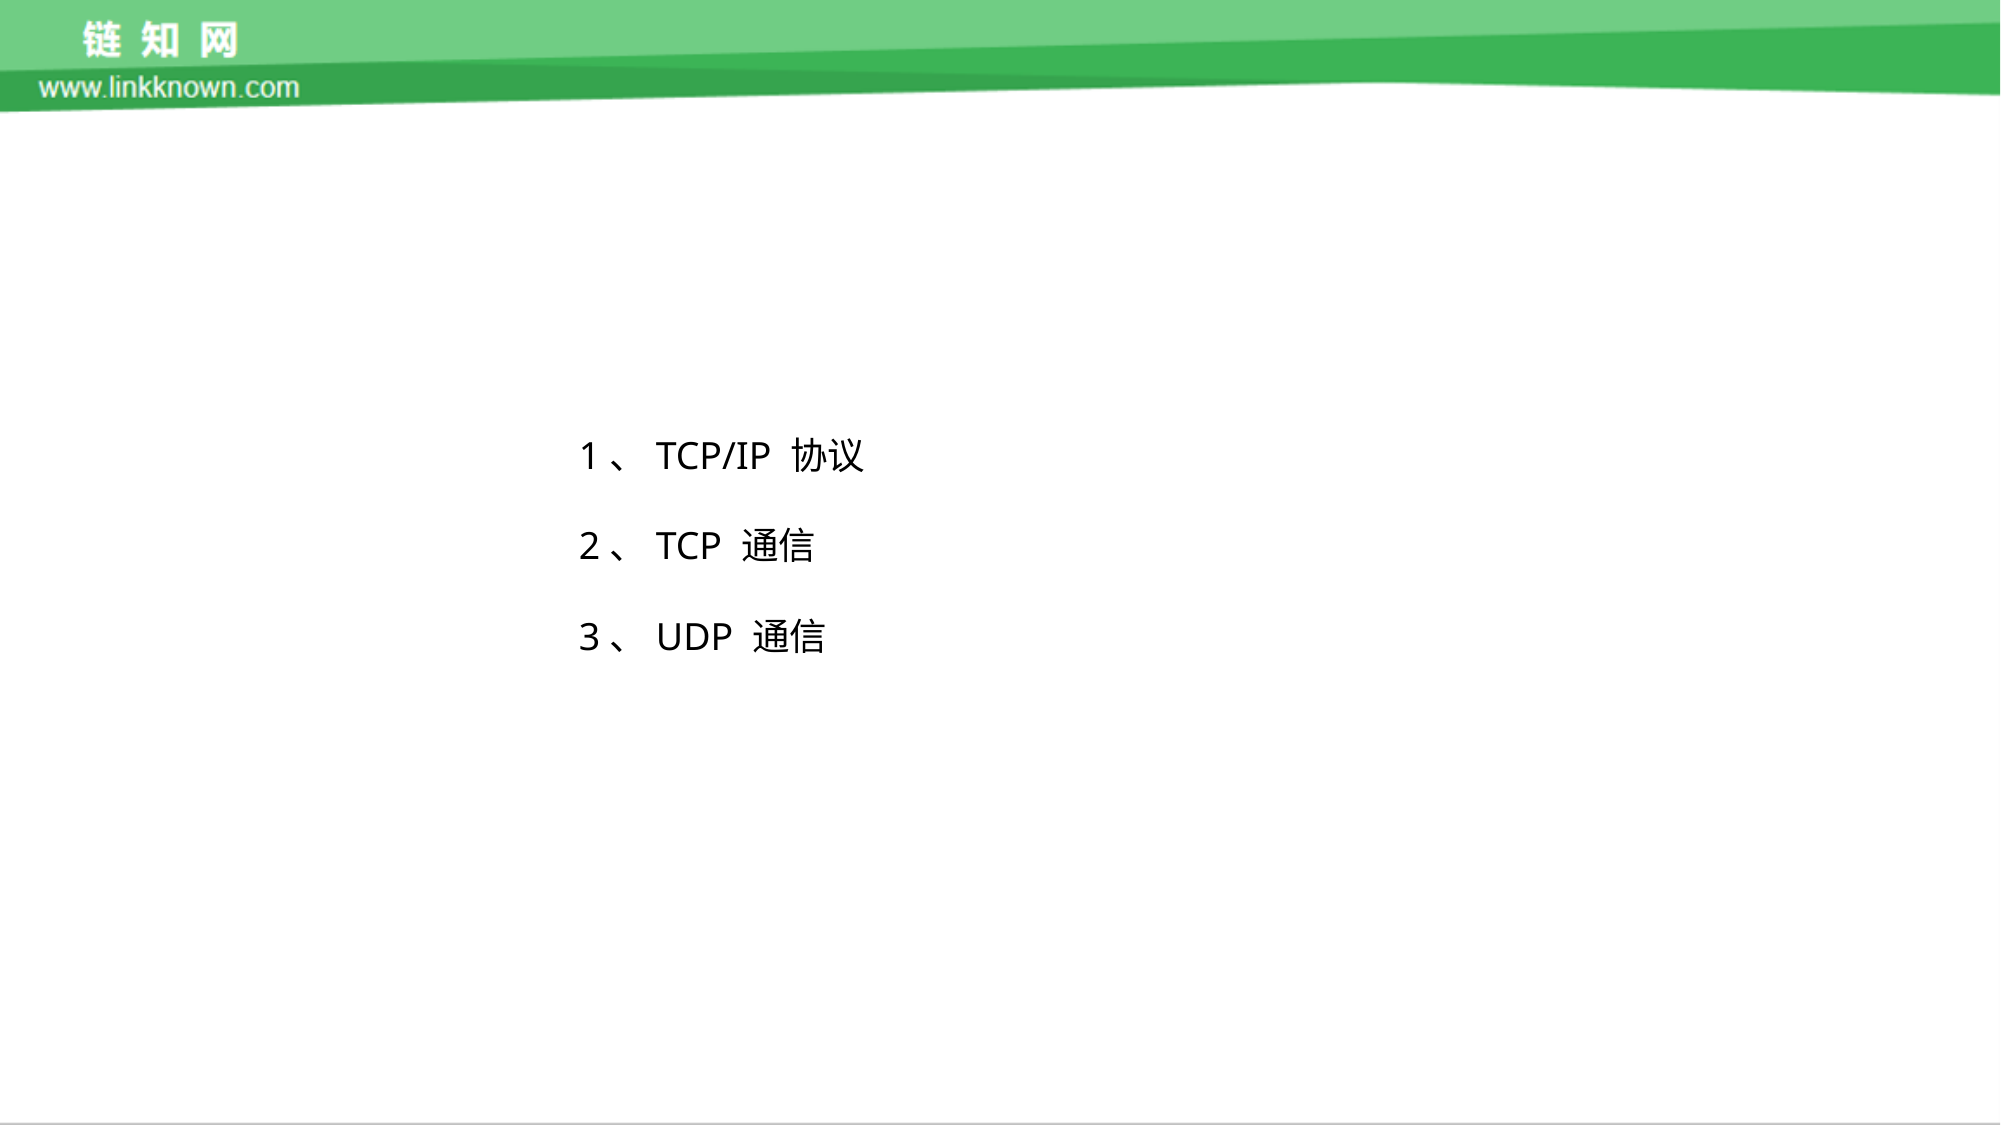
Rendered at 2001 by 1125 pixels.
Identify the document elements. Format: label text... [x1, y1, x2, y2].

text_box 2、TCP 通信 [564, 514, 1209, 575]
text_box 1、TCP/IP 协议 [564, 424, 1209, 485]
text_box 3、UDP 通信 [564, 605, 1209, 666]
picture [0, 0, 2001, 1125]
